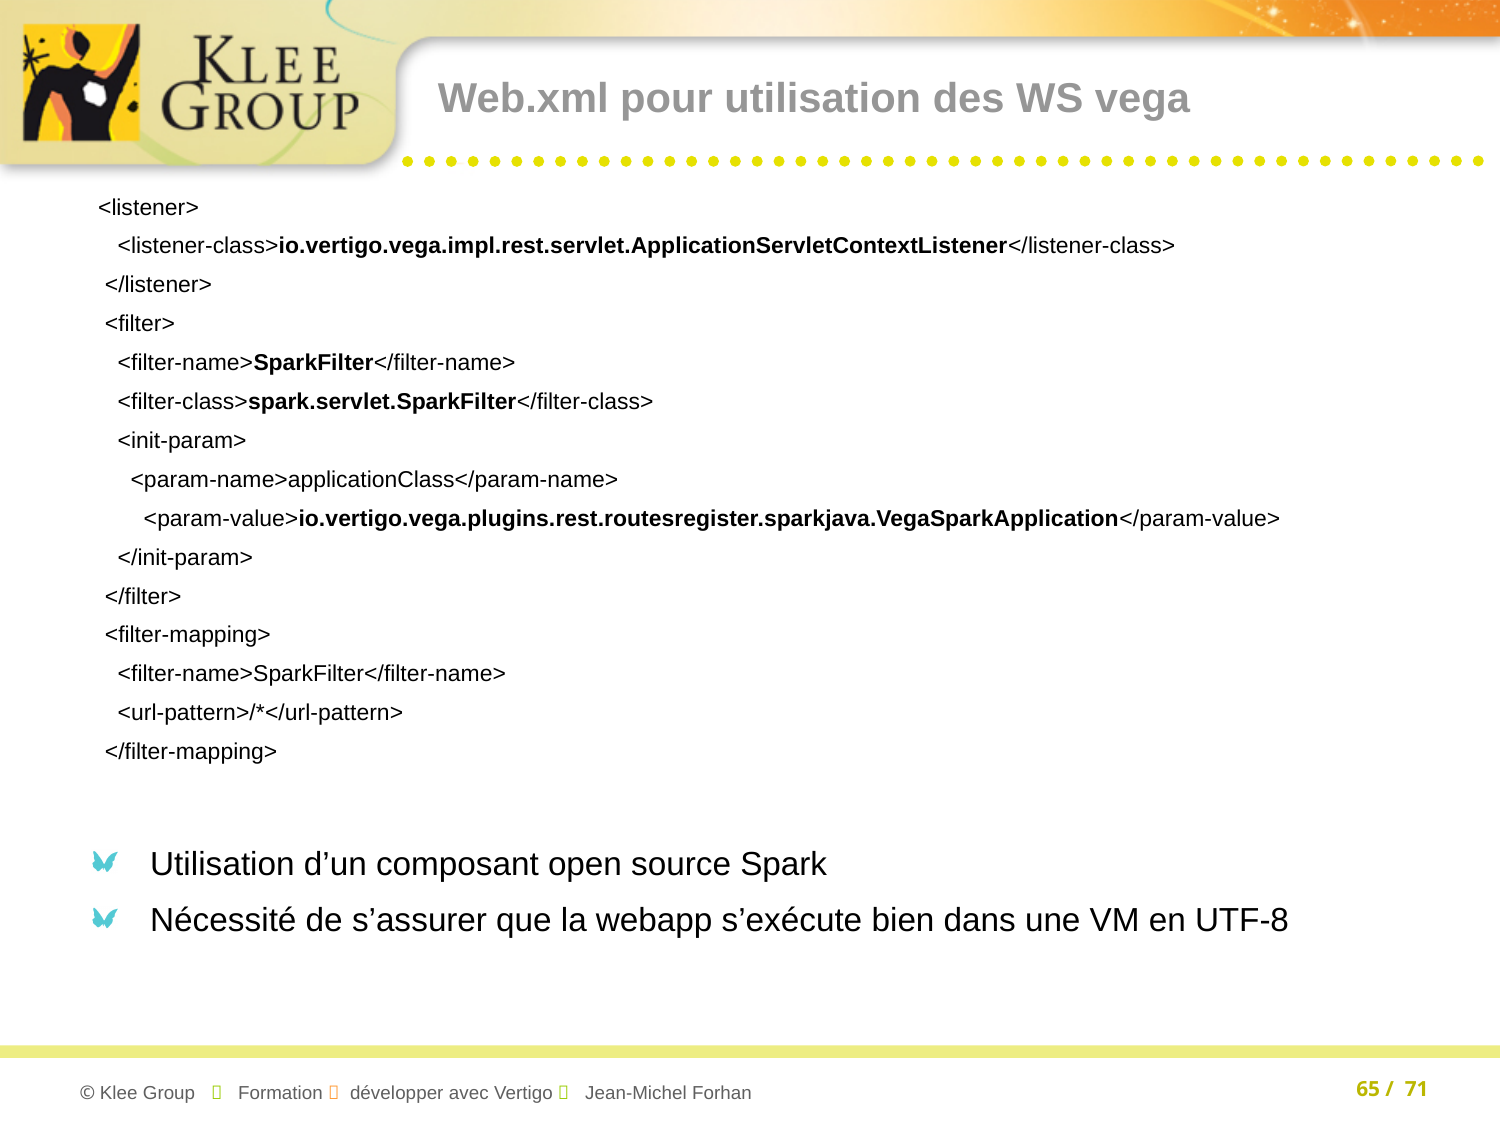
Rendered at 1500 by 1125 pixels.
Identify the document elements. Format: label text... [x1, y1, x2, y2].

picture [91, 906, 118, 930]
list <listener> <listener-class>io.vertigo.vega.impl.rest.servlet.ApplicationServletContextListener</listener-class> </listener> <filter> <filter-name>SparkFilter</filter-name> <filter-class>spark.servlet.SparkFilter</filter-class> <init-param> <param-name>applicationClass</param-name> <param-value>io.vertigo.vega.plugins.rest.routesregister.sparkjava.VegaSparkApplication</param-value> </init-param> </filter> <filter-mapping> <filter-name>SparkFilter</filter-name> <url-pattern>/*</url-pattern> </filter-mapping> [76, 184, 1449, 823]
title Web.xml pour utilisation des WS vega [422, 36, 1247, 154]
picture [91, 849, 118, 874]
picture [0, 0, 1500, 185]
text_box Utilisation d’un composant open source Spark Nécessité de s’assurer que la webapp s’exécute bien dans une VM en UTF-8 [76, 834, 1449, 1035]
